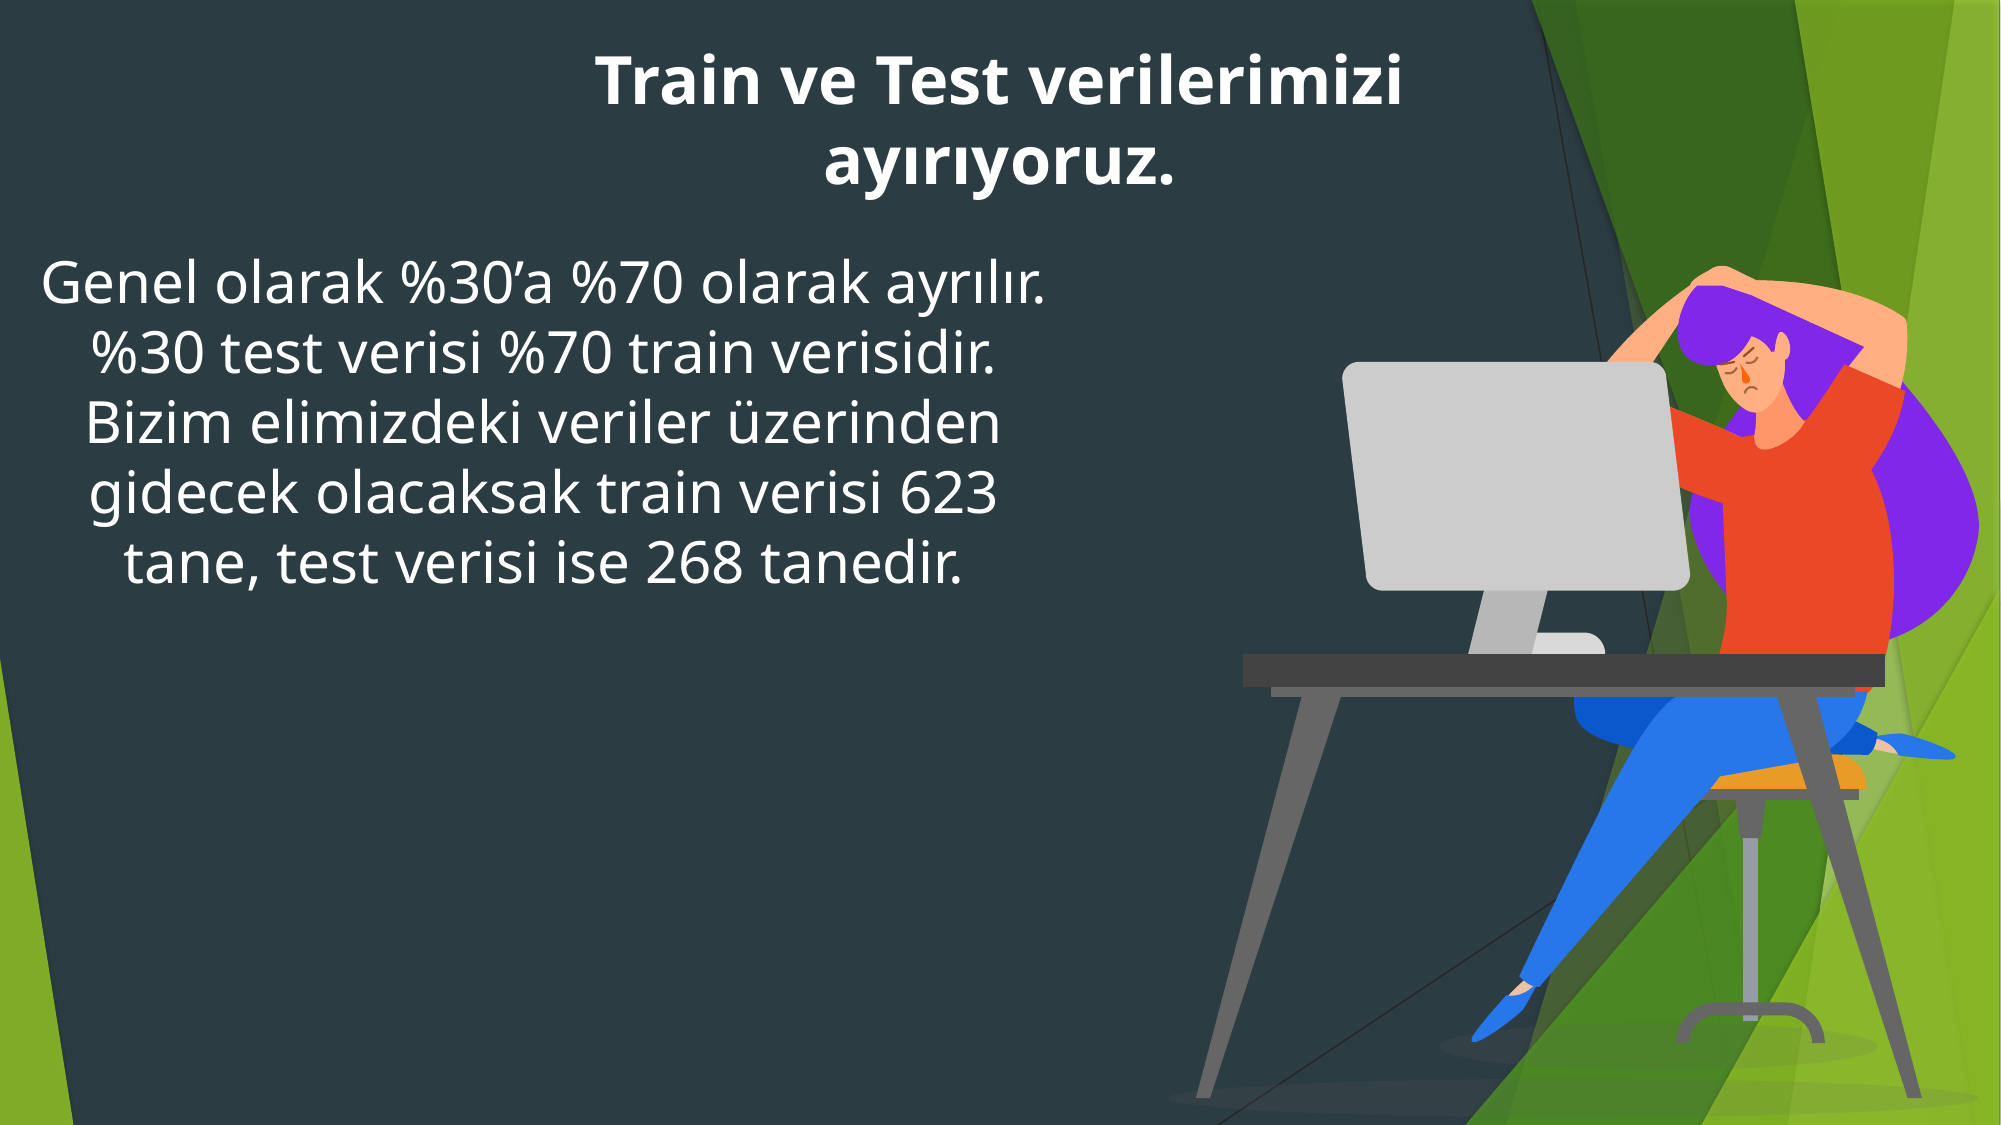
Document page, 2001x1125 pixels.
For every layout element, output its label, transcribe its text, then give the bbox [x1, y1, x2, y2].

text_box Genel olarak %30’a %70 olarak ayrılır. %30 test verisi %70 train verisidir. Bizim elimizdeki veriler üzerinden gidecek olacaksak train verisi 623 tane, test verisi ise 268 tanedir. [21, 238, 1066, 603]
text_box Train ve Test verilerimizi ayırıyoruz. [500, 30, 1500, 205]
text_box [1167, 265, 1980, 1119]
